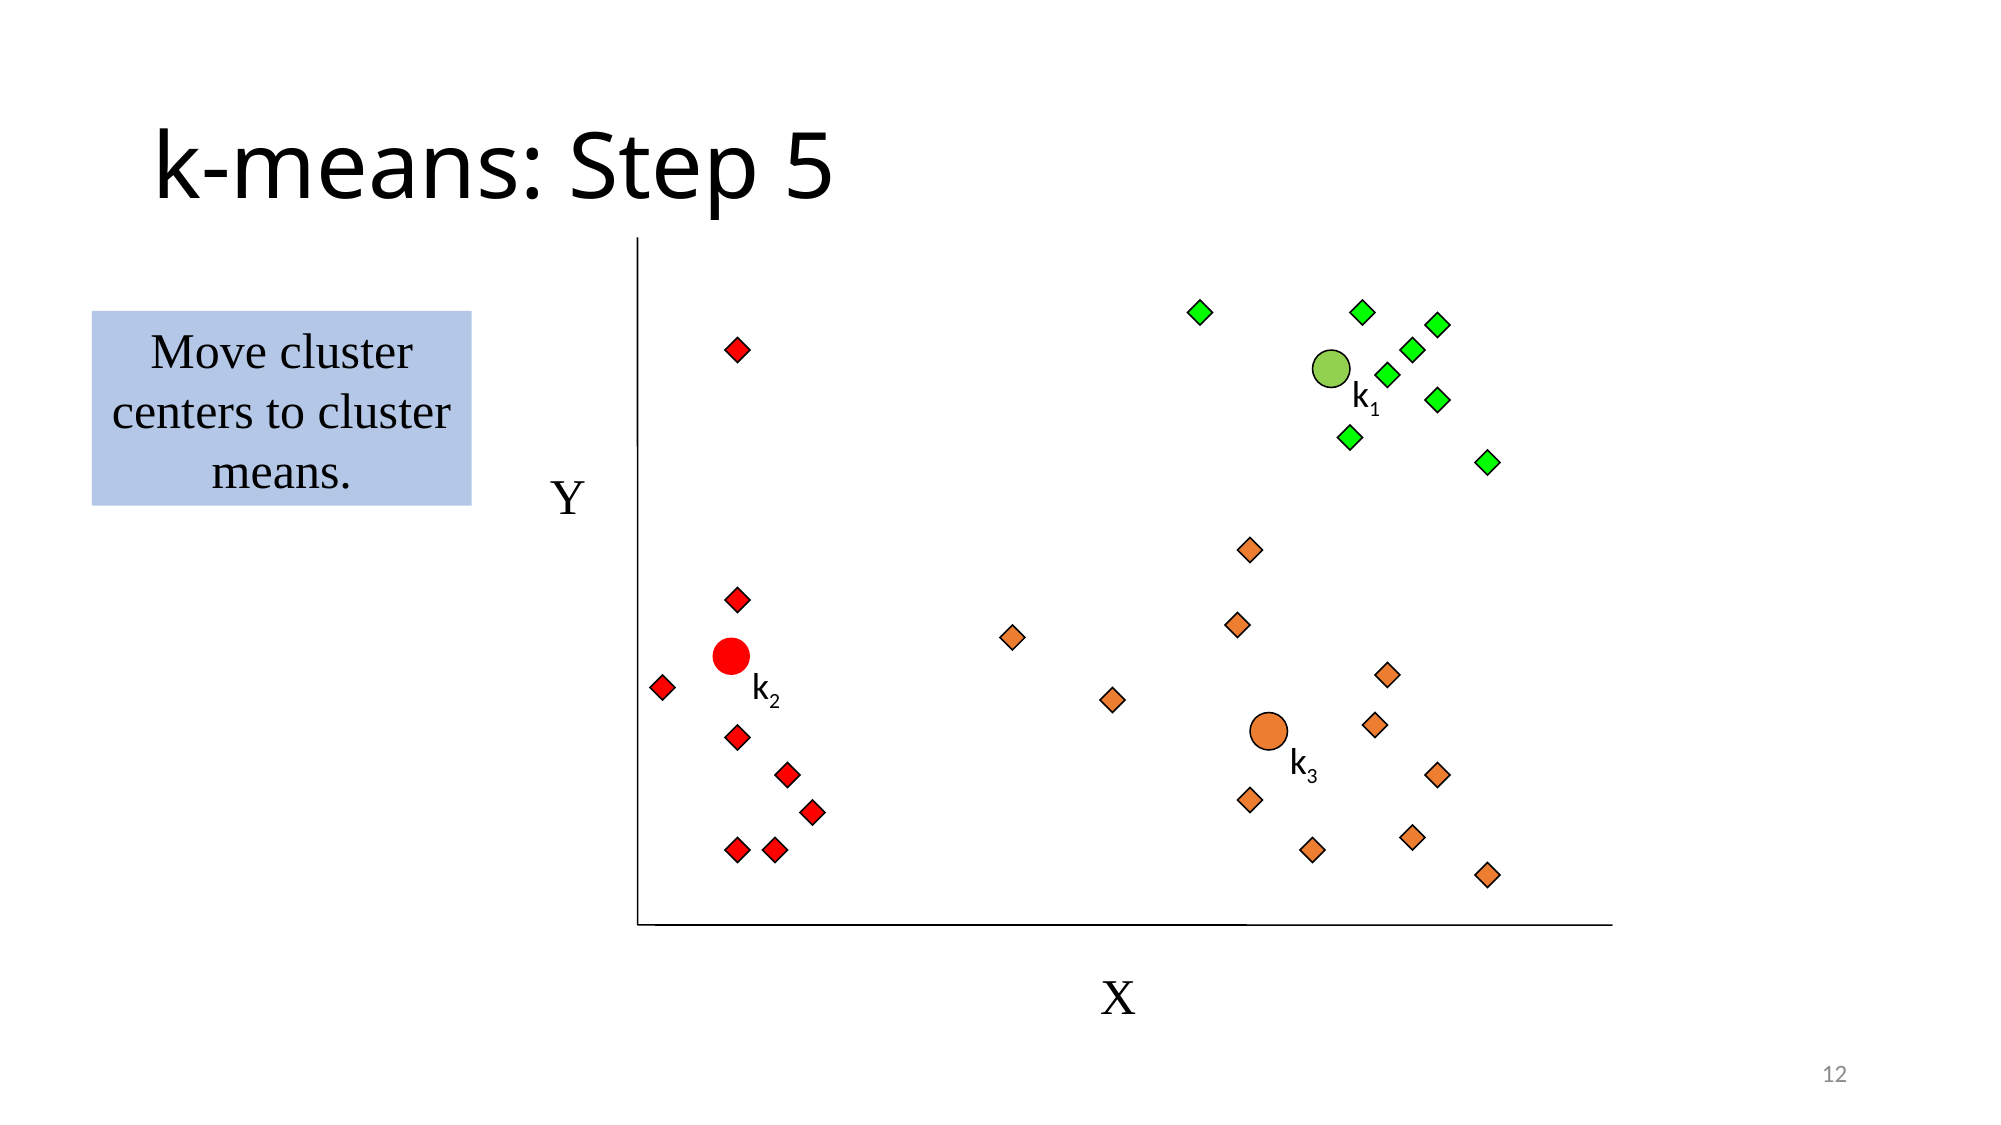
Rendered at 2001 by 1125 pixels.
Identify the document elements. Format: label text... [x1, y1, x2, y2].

slide_number 12 [1412, 1042, 1863, 1103]
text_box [1249, 712, 1363, 800]
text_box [712, 637, 825, 725]
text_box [534, 237, 1613, 1032]
text_box Move cluster centers to cluster means. [91, 310, 472, 506]
title k-means: Step 5 [137, 59, 1863, 278]
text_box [1312, 349, 1425, 424]
